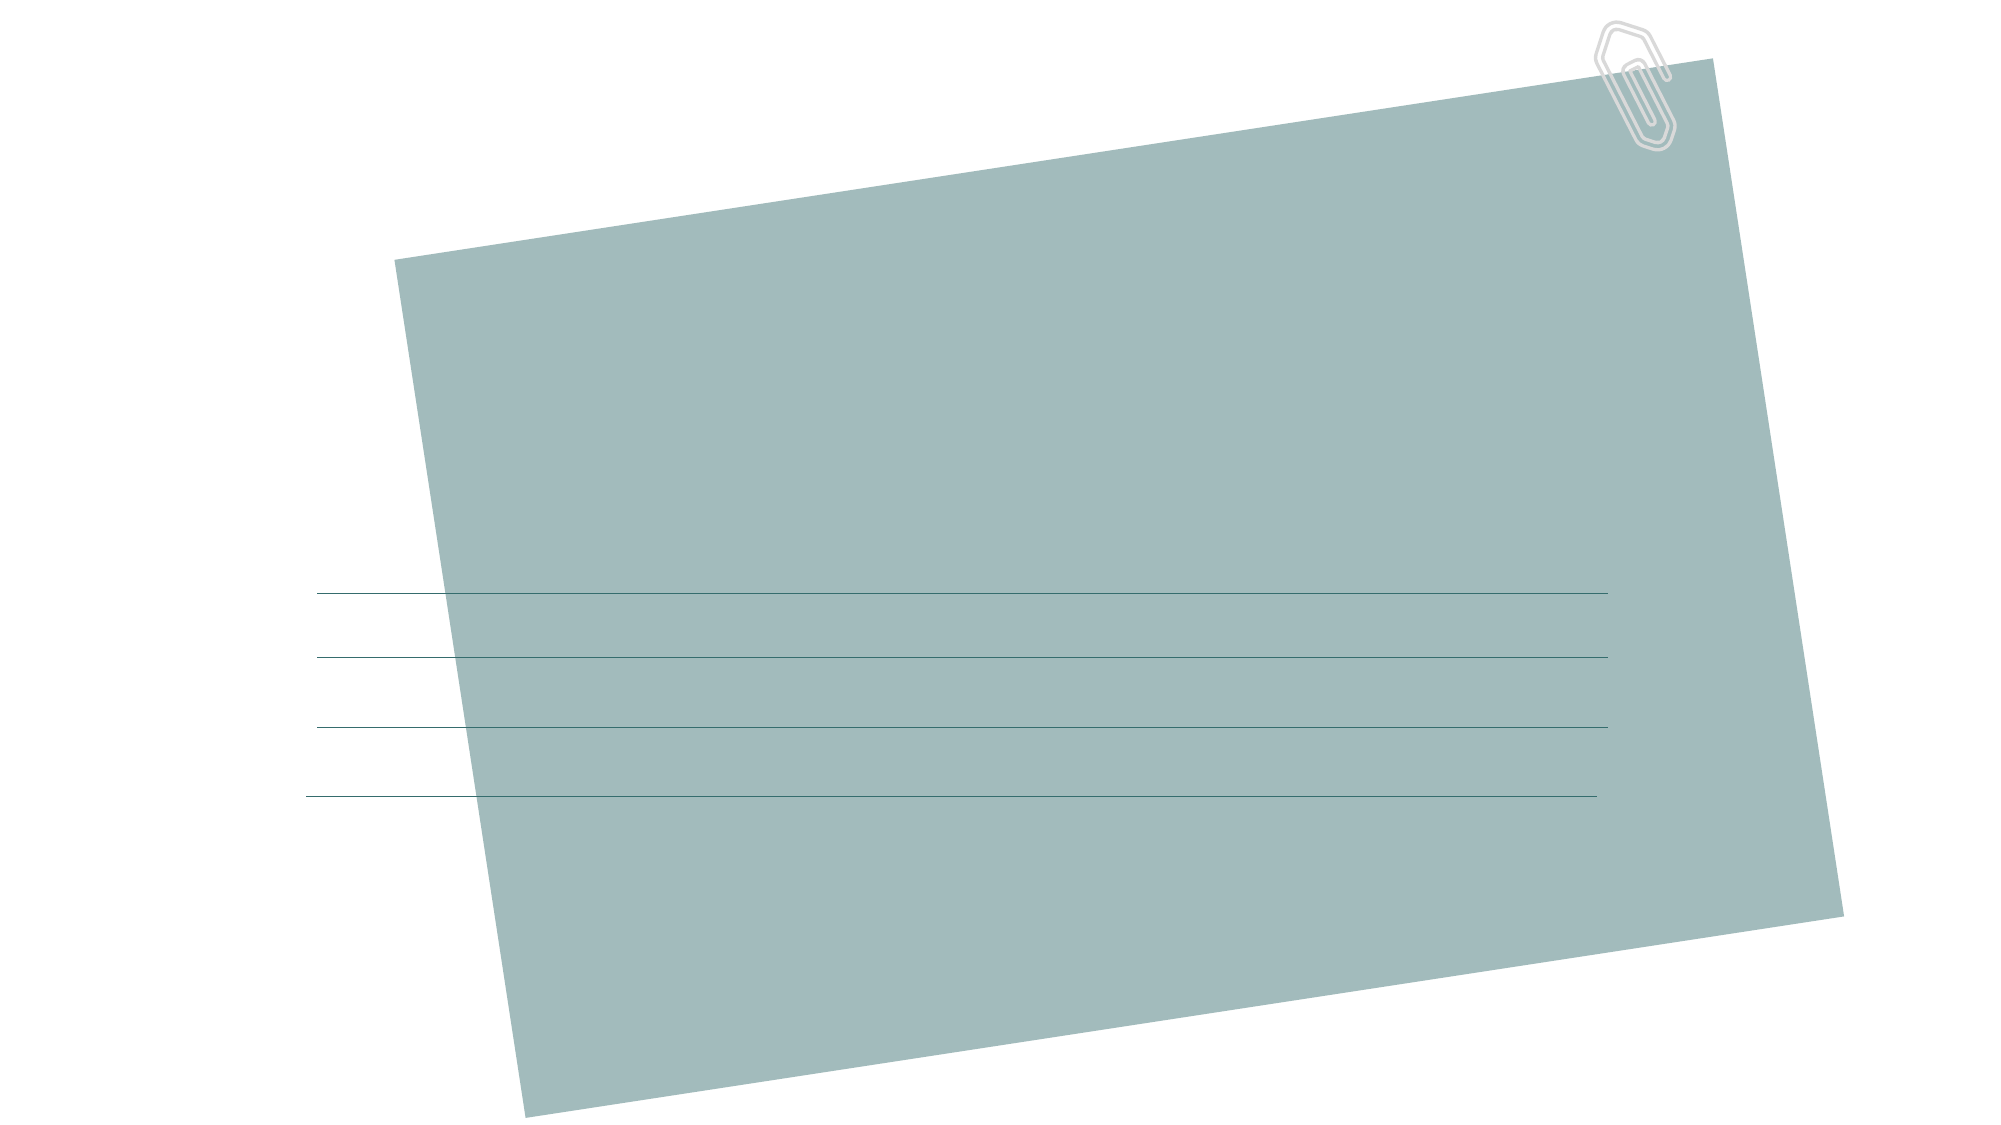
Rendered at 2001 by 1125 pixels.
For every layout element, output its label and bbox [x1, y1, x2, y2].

text_box [1593, 20, 1677, 152]
text_box [516, 1067, 866, 1120]
text_box [831, 57, 1735, 192]
text_box [156, 192, 2000, 1067]
